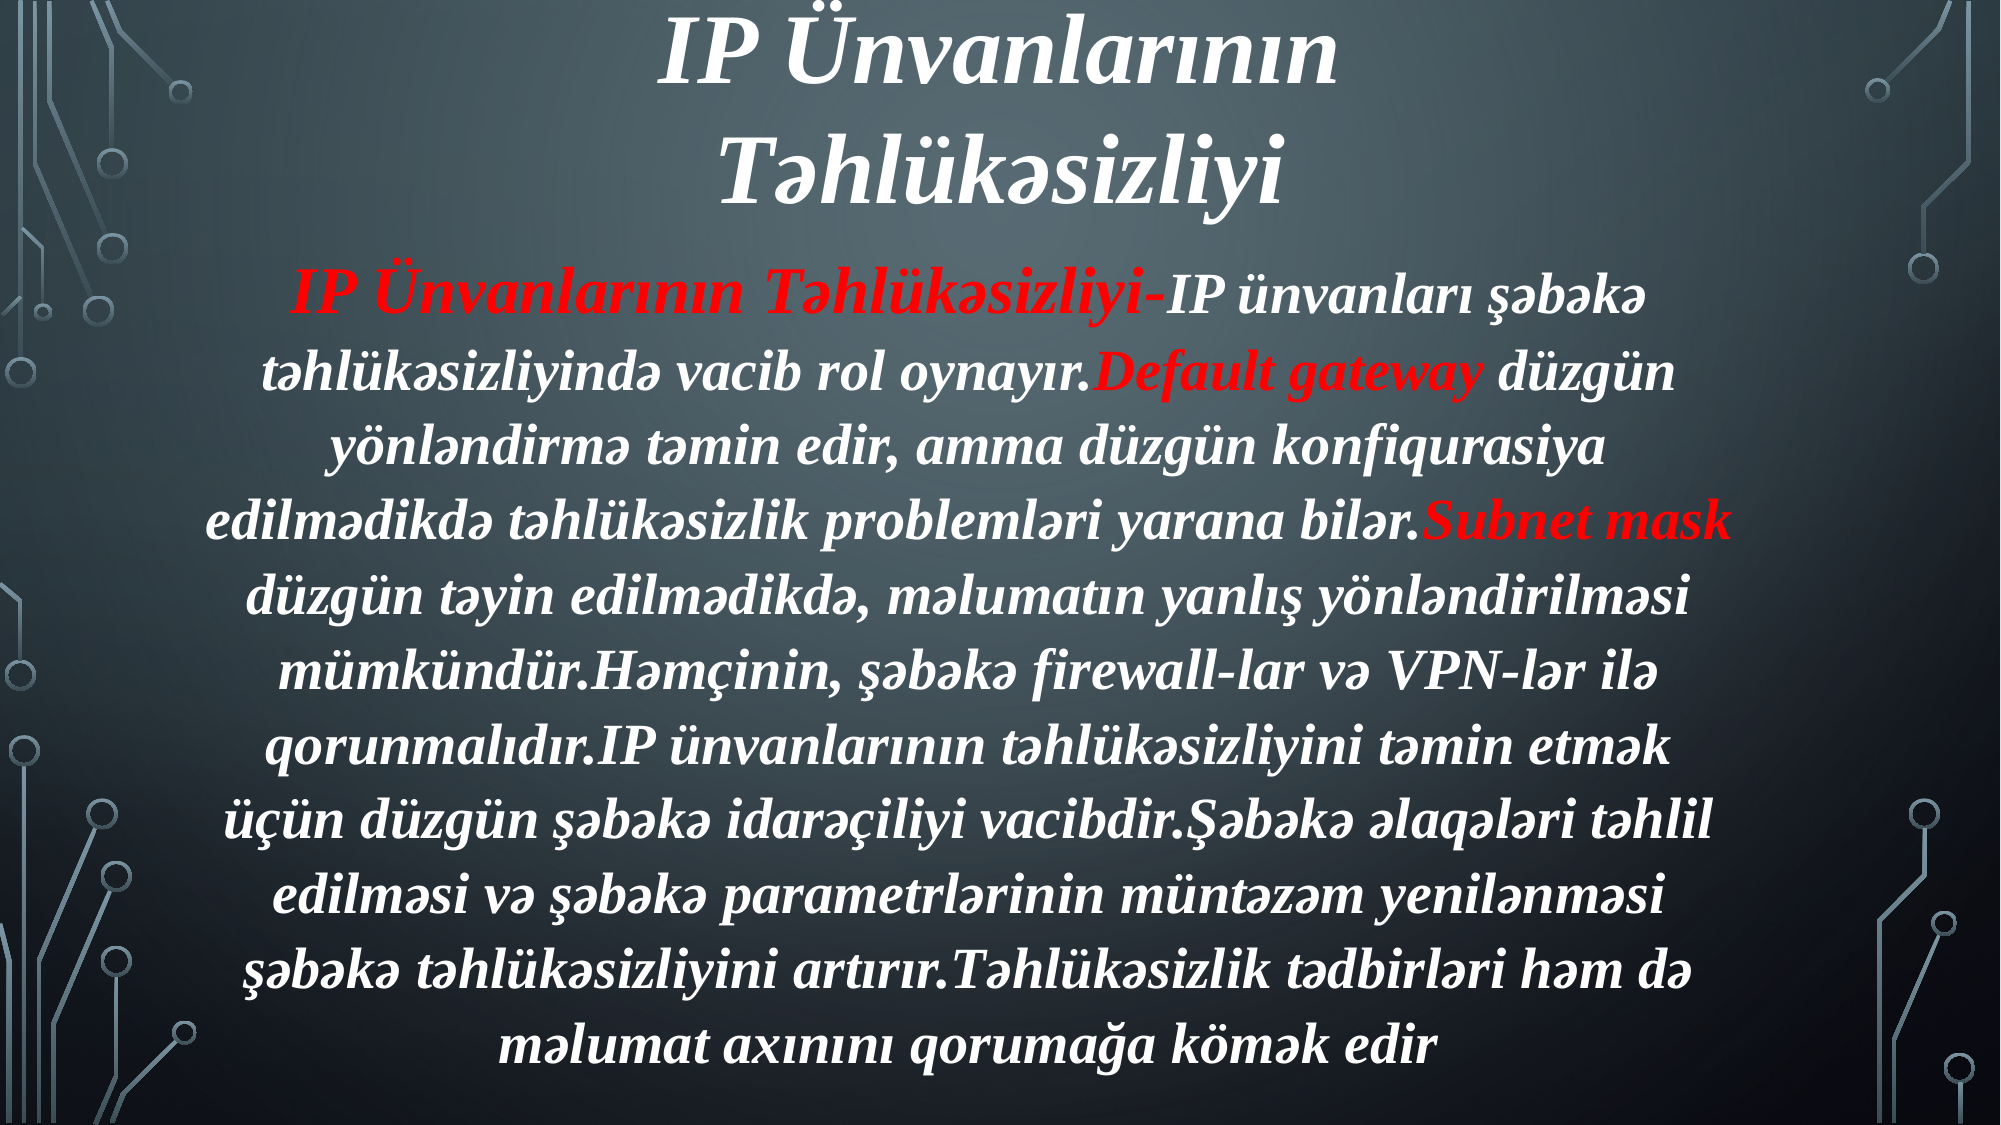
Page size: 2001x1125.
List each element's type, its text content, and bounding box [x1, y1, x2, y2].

text_box IP Ünvanlarının Təhlükəsizliyi [499, 0, 1501, 232]
text_box IP Ünvanlarının Təhlükəsizliyi-IP ünvanları şəbəkə təhlükəsizliyində vacib rol oynayır.Default gateway düzgün yönləndirmə təmin edir, amma düzgün konfiqurasiya edilmədikdə təhlükəsizlik problemləri yarana bilər.Subnet mask düzgün təyin edilmədikdə, məlumatın yanlış yönləndirilməsi mümkündür.Həmçinin, şəbəkə firewall-lar və VPN-lər ilə qorunmalıdır.IP ünvanlarının təhlükəsizliyini təmin etmək üçün düzgün şəbəkə idarəçiliyi vacibdir.Şəbəkə əlaqələri təhlil edilməsi və şəbəkə parametrlərinin müntəzəm yenilənməsi şəbəkə təhlükəsizliyini artırır.Təhlükəsizlik tədbirləri həm də məlumat axınını qorumağa kömək edir [184, 234, 1754, 1083]
